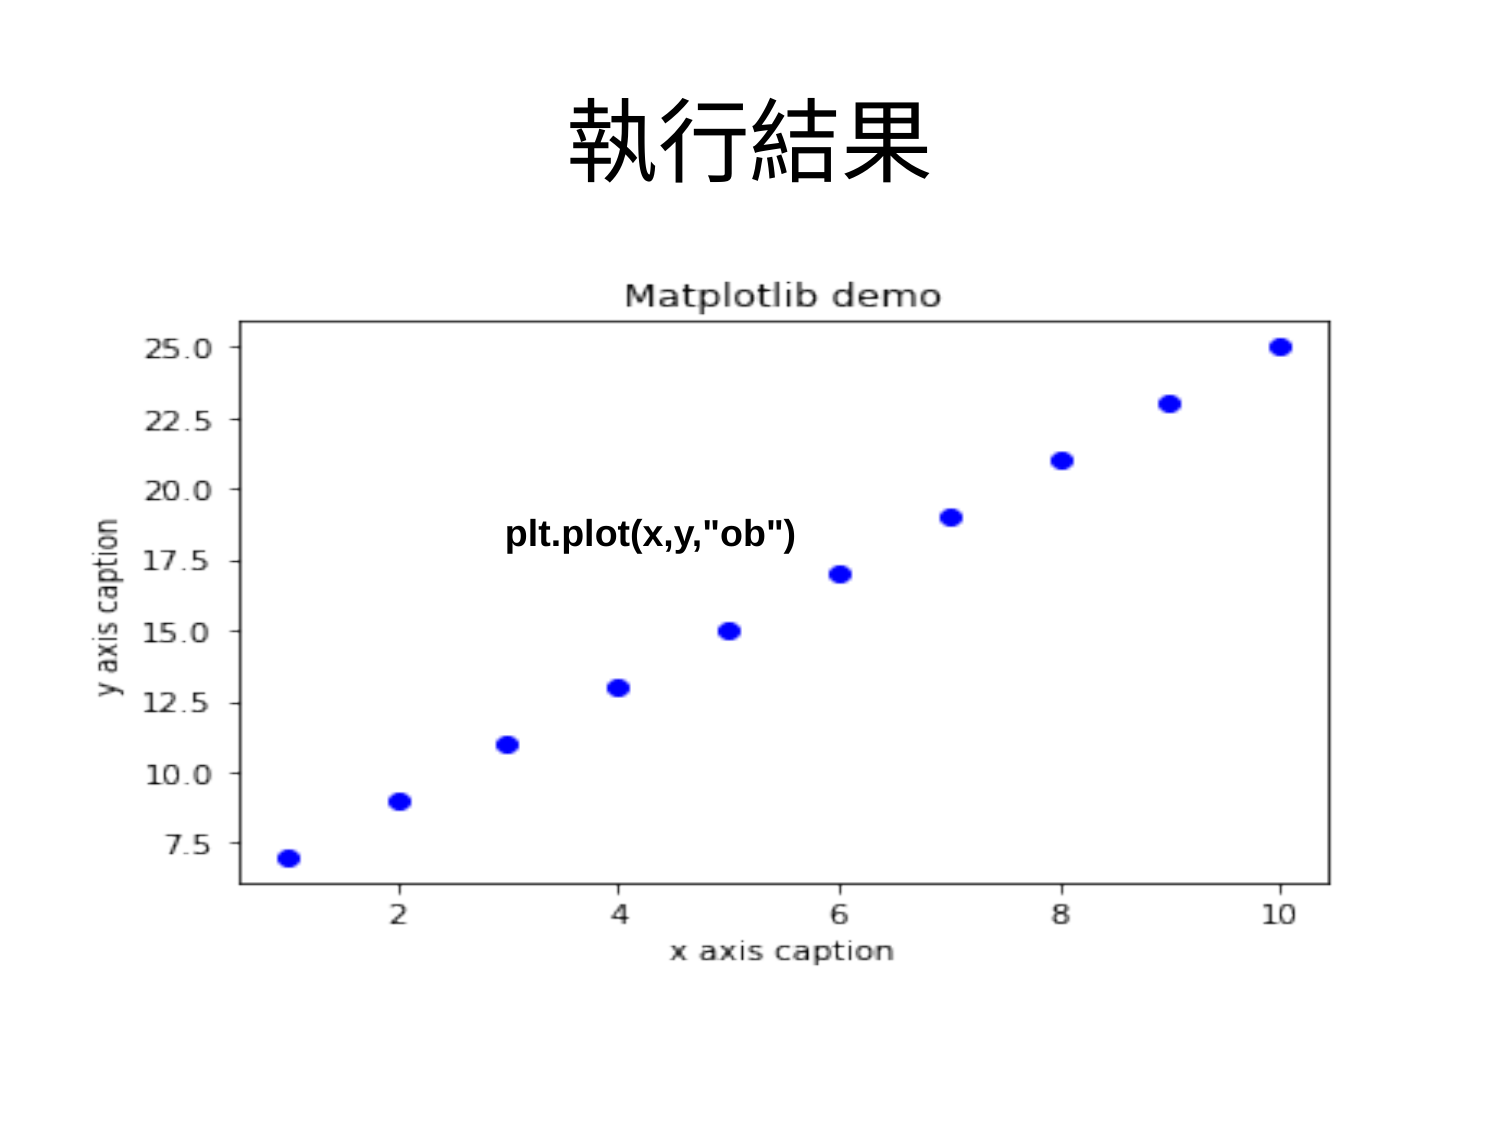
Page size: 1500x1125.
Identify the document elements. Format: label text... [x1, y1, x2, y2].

title 執行結果 [75, 45, 1425, 233]
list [73, 264, 1352, 982]
